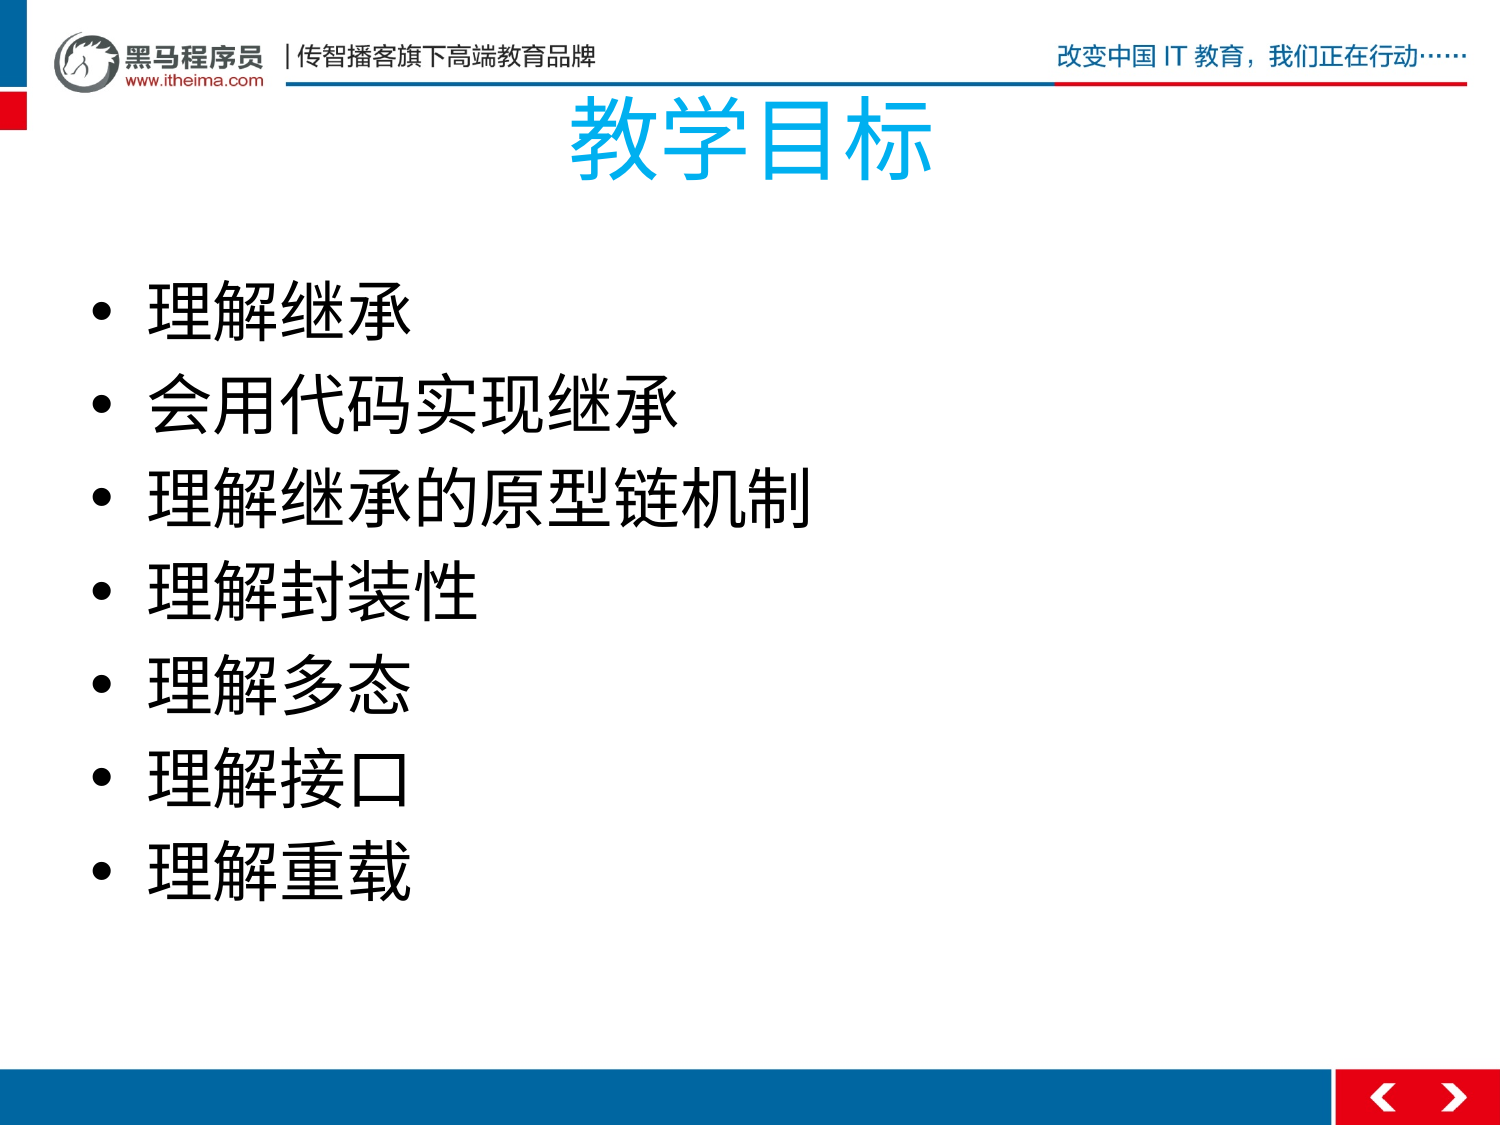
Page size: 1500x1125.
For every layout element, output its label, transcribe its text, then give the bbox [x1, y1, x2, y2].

list 理解继承 会用代码实现继承 理解继承的原型链机制 理解封装性 理解多态 理解接口 理解重载 [75, 262, 1425, 1005]
title 教学目标 [76, 42, 1427, 231]
picture [0, 0, 1500, 1125]
